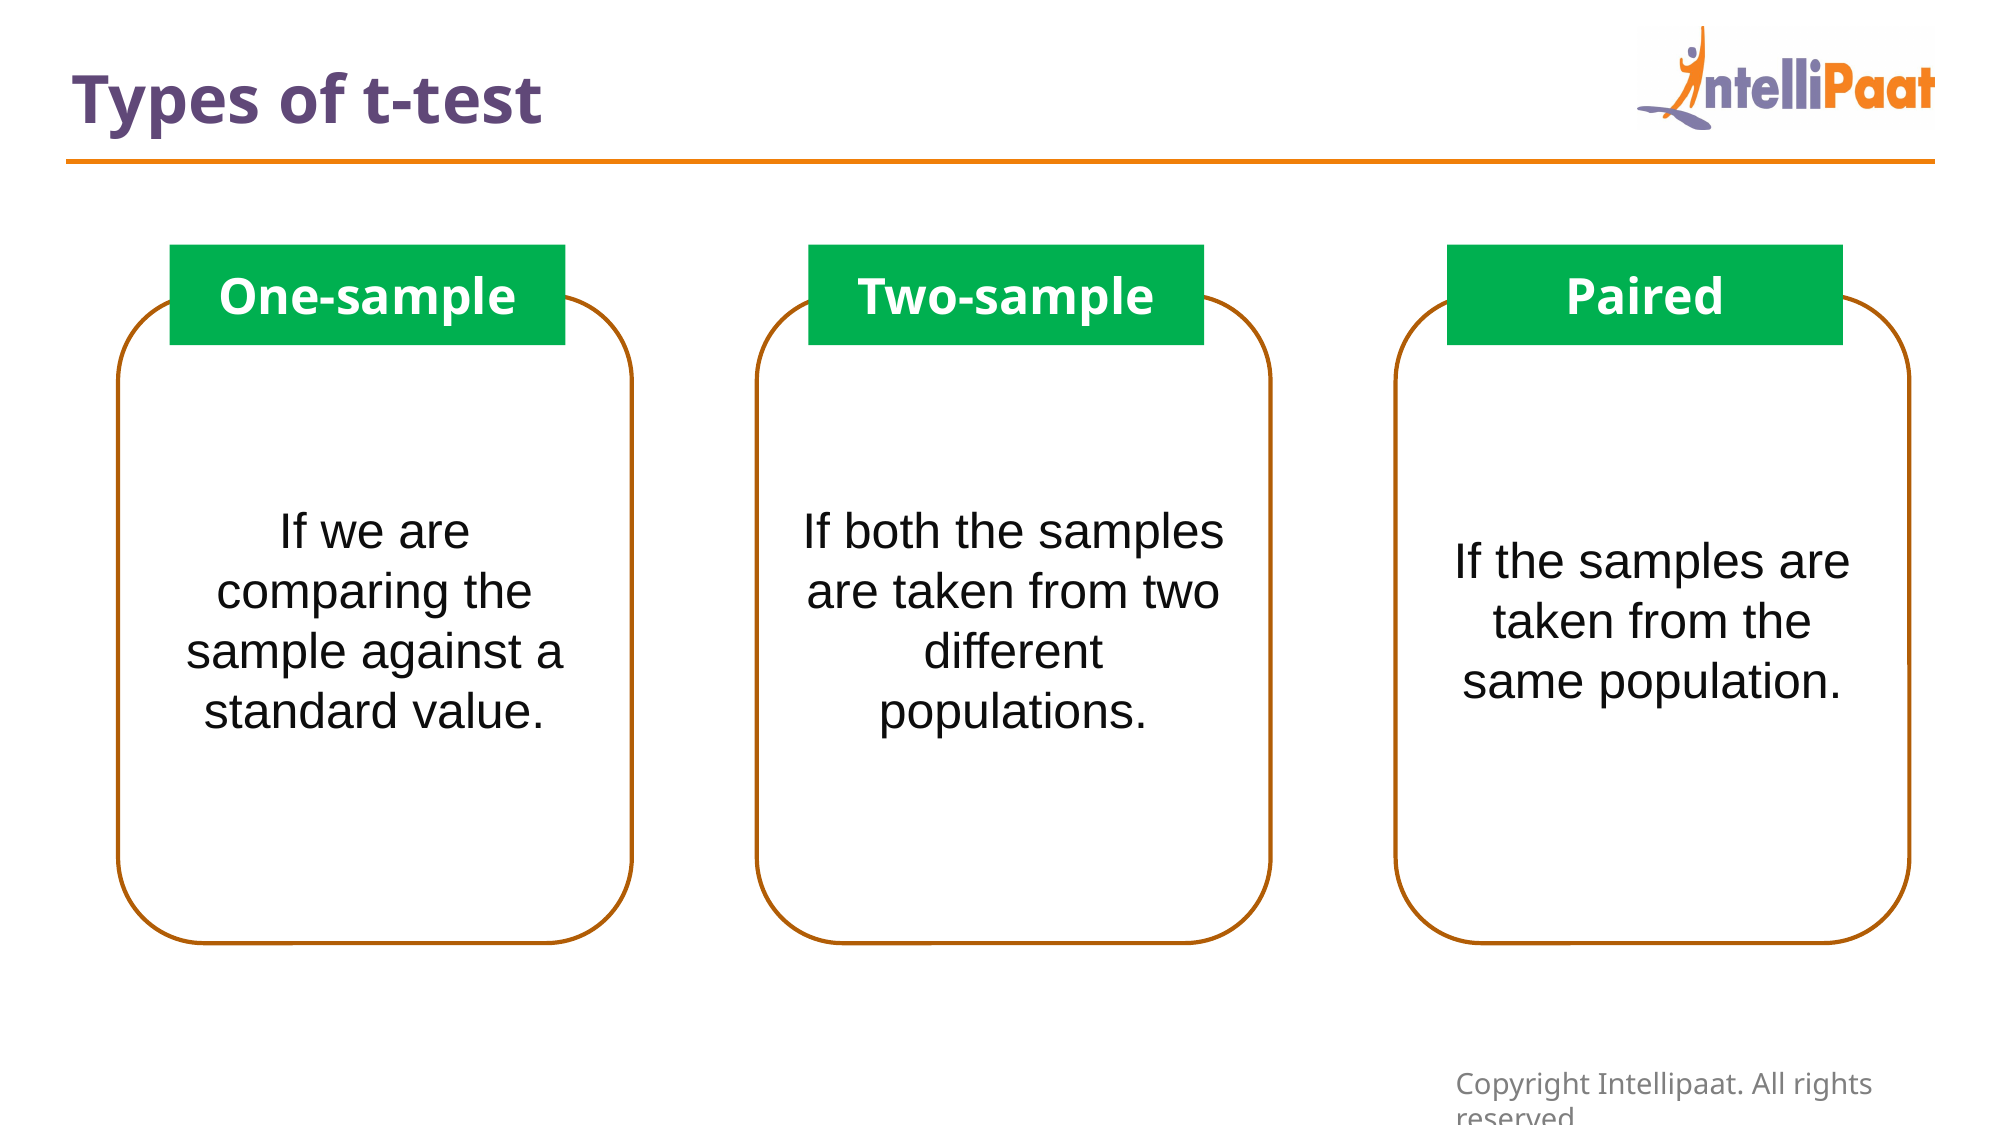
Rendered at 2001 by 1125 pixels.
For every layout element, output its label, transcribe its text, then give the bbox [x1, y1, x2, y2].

text_box Types of t-test [71, 33, 1492, 160]
text_box Two-sample [808, 244, 1205, 346]
text_box If both the samples are taken from two different populations. [754, 295, 1273, 946]
text_box If the samples are taken from the same population. [1393, 295, 1912, 946]
text_box One-sample [169, 244, 566, 346]
text_box Paired [1447, 244, 1843, 346]
picture [1637, 26, 1935, 130]
text_box If we are comparing the sample against a standard value. [115, 295, 634, 946]
